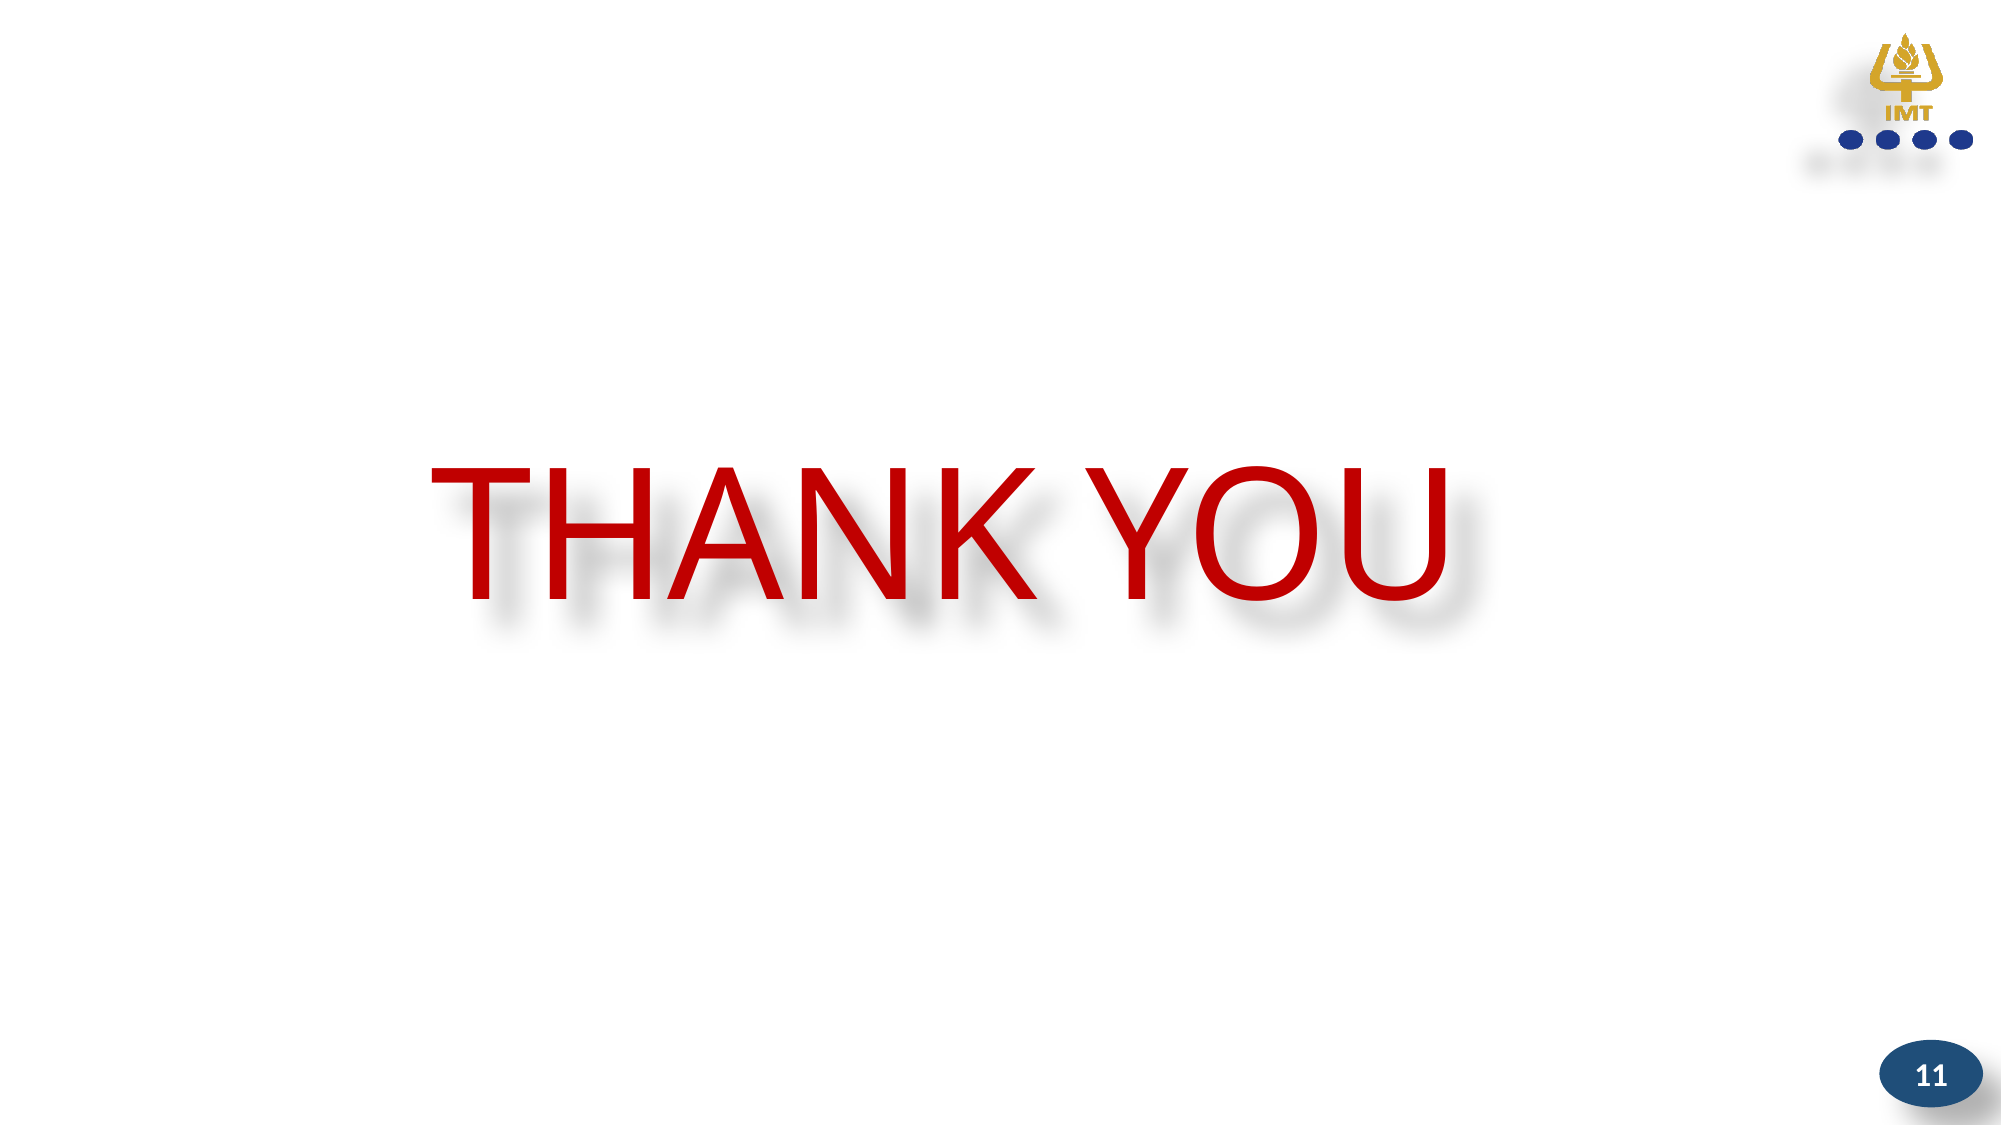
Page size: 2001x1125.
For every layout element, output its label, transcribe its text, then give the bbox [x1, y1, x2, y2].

picture [1838, 33, 1973, 150]
title Thank you [96, 409, 1797, 672]
